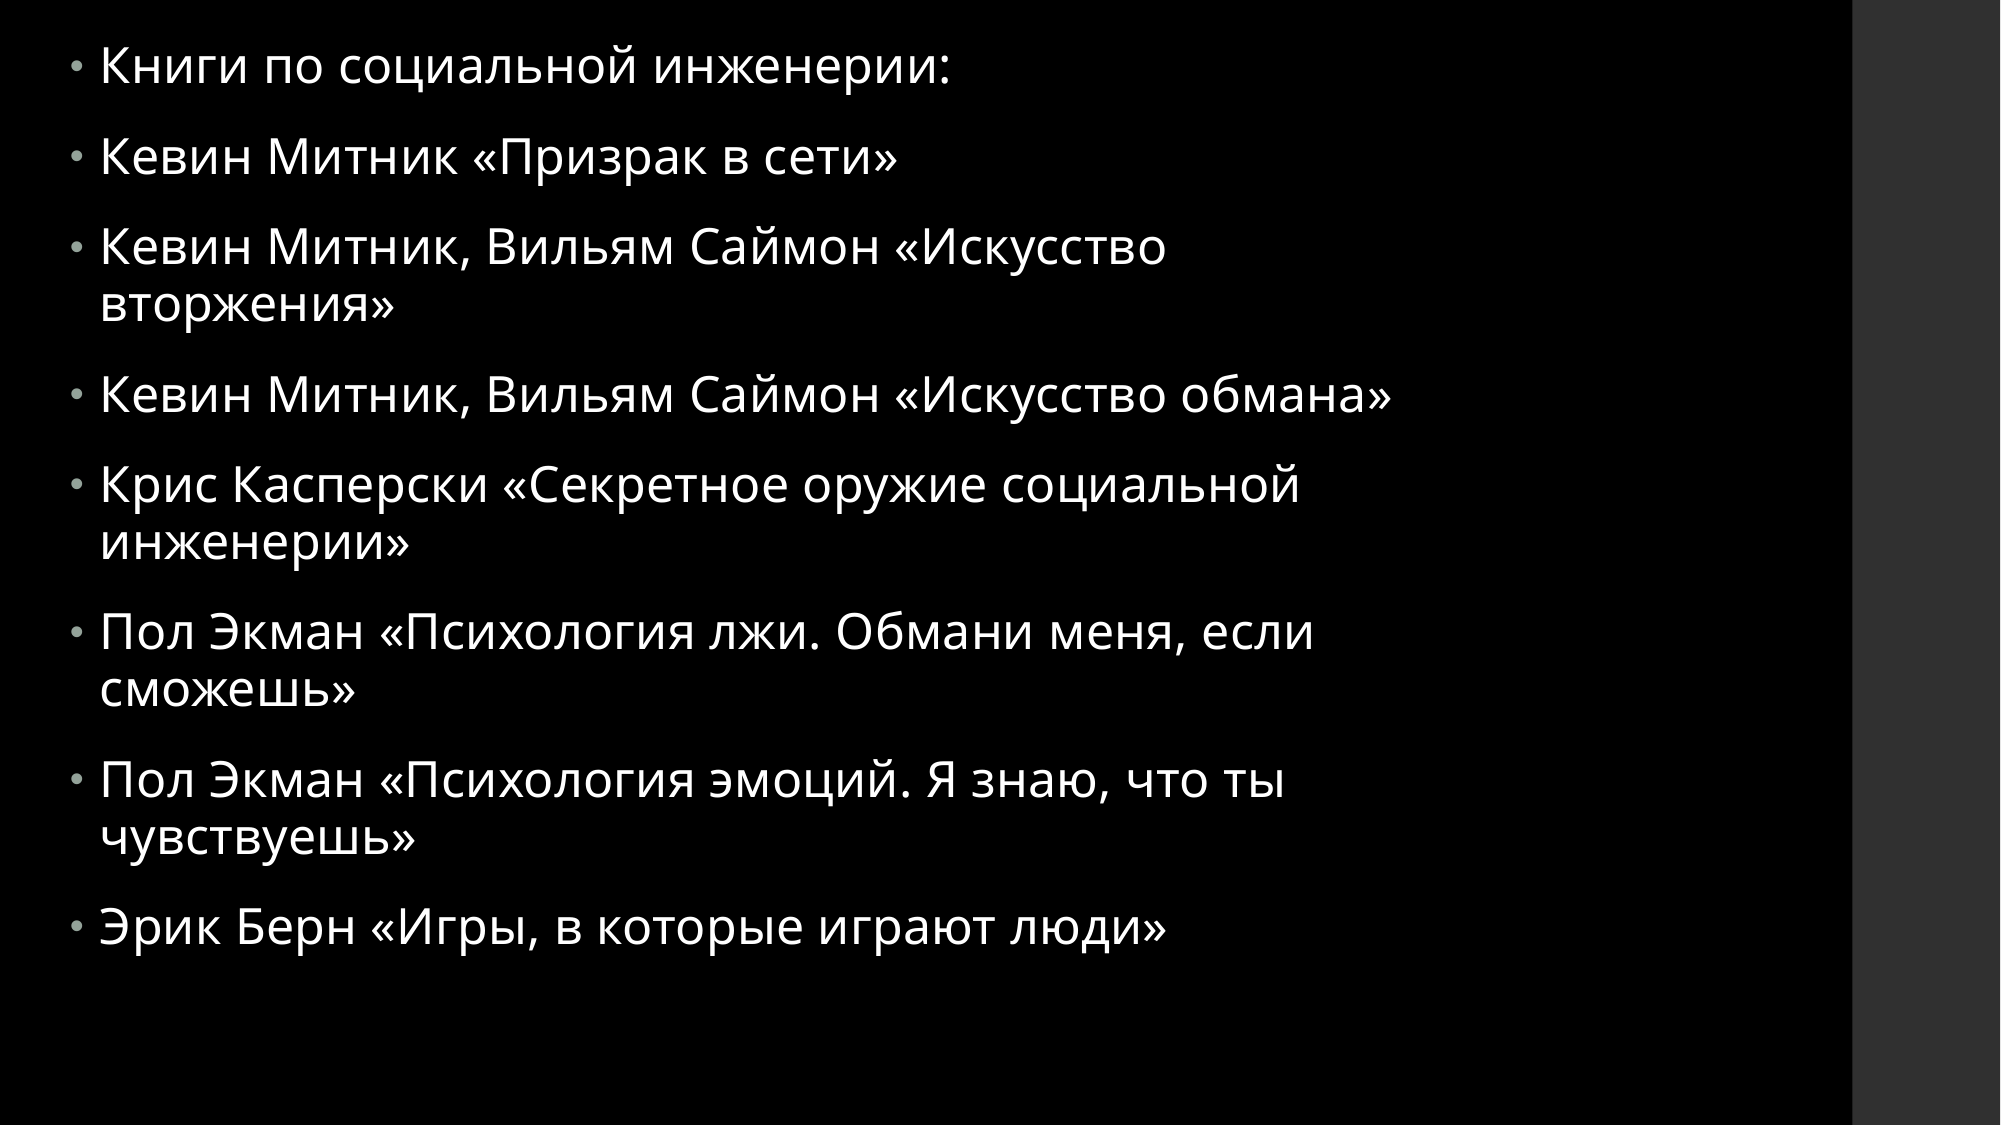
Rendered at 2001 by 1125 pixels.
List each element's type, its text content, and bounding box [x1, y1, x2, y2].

list Книги по социальной инженерии: Кевин Митник «Призрак в сети» Кевин Митник, Вильям Саймон «Искусство вторжения» Кевин Митник, Вильям Саймон «Искусство обмана» Крис Касперски «Секретное оружие социальной инженерии» Пол Экман «Психология лжи. Обмани меня, если сможешь» Пол Экман «Психология эмоций. Я знаю, что ты чувствуешь» Эрик Берн «Игры, в которые играют люди» [55, 30, 1465, 745]
